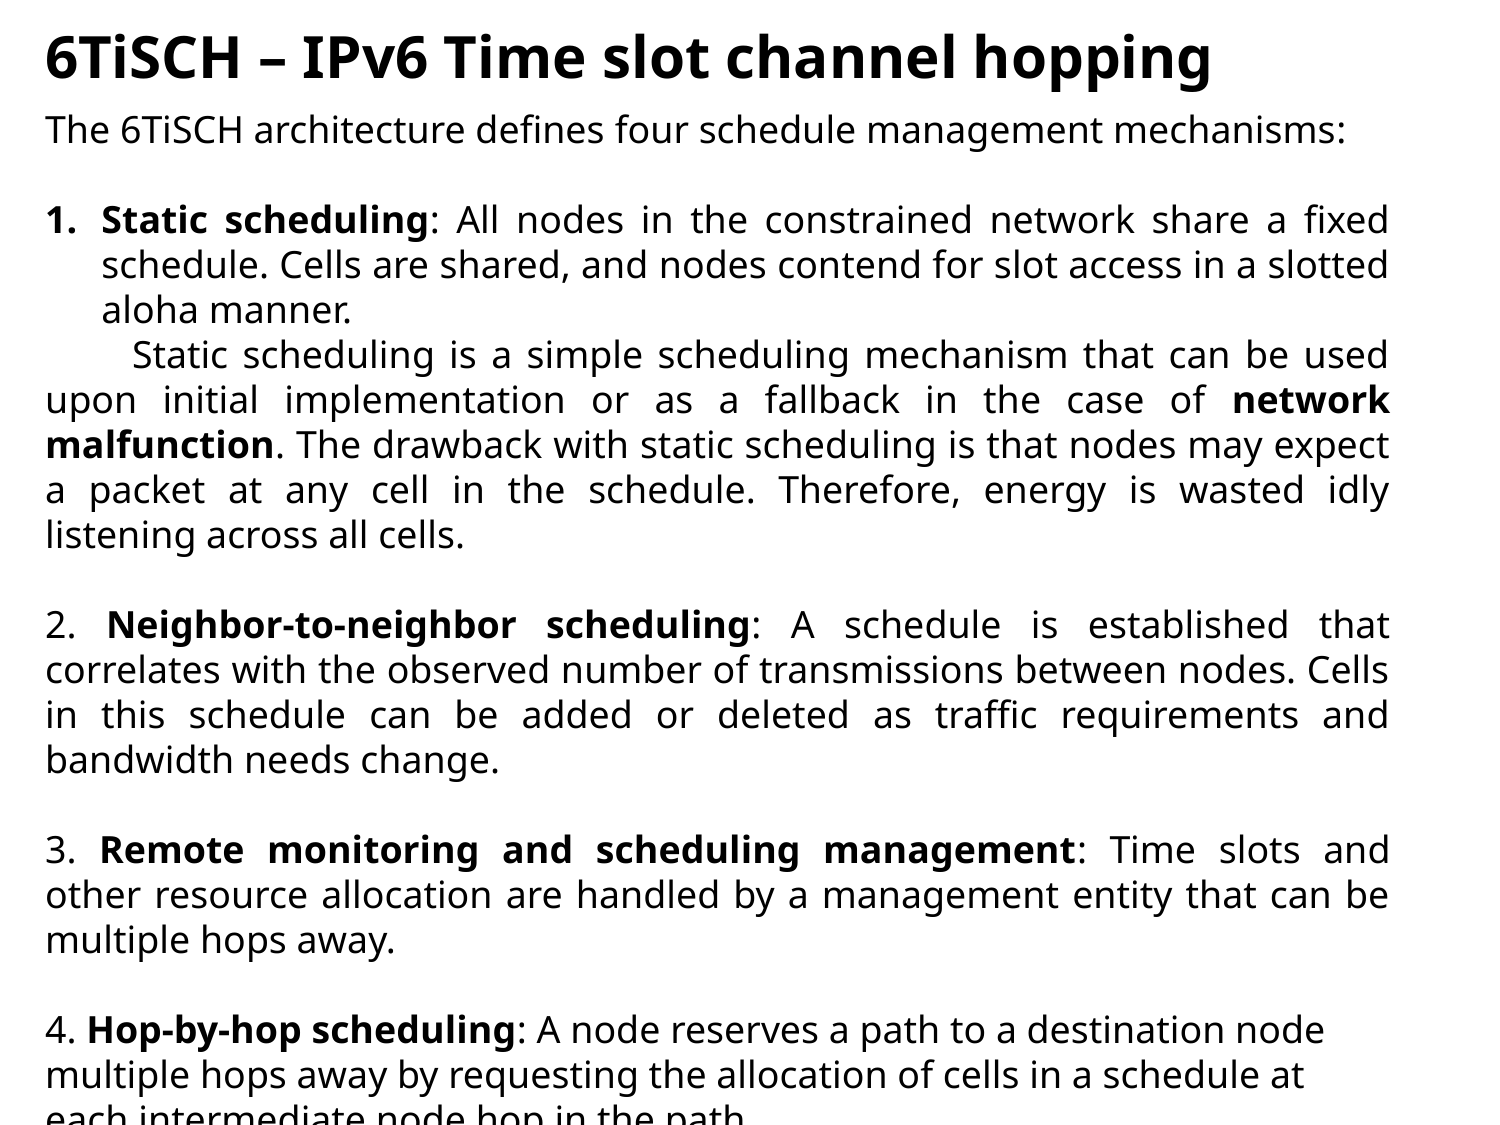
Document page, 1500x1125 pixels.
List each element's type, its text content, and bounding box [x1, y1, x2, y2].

text_box 6TiSCH – IPv6 Time slot channel hopping [30, 12, 1456, 98]
text_box The 6TiSCH architecture defines four schedule management mechanisms: Static scheduling: All nodes in the constrained network share a fixed schedule. Cells are shared, and nodes contend for slot access in a slotted aloha manner. Static scheduling is a simple scheduling mechanism that can be used upon initial implementation or as a fallback in the case of network malfunction. The drawback with static scheduling is that nodes may expect a packet at any cell in the schedule. Therefore, energy is wasted idly listening across all cells. 2. Neighbor-to-neighbor scheduling: A schedule is established that correlates with the observed number of transmissions between nodes. Cells in this schedule can be added or deleted as traffic requirements and bandwidth needs change. 3. Remote monitoring and scheduling management: Time slots and other resource allocation are handled by a management entity that can be multiple hops away. 4. Hop-by-hop scheduling: A node reserves a path to a destination node multiple hops away by requesting the allocation of cells in a schedule at each intermediate node hop in the path. [30, 98, 1406, 1125]
